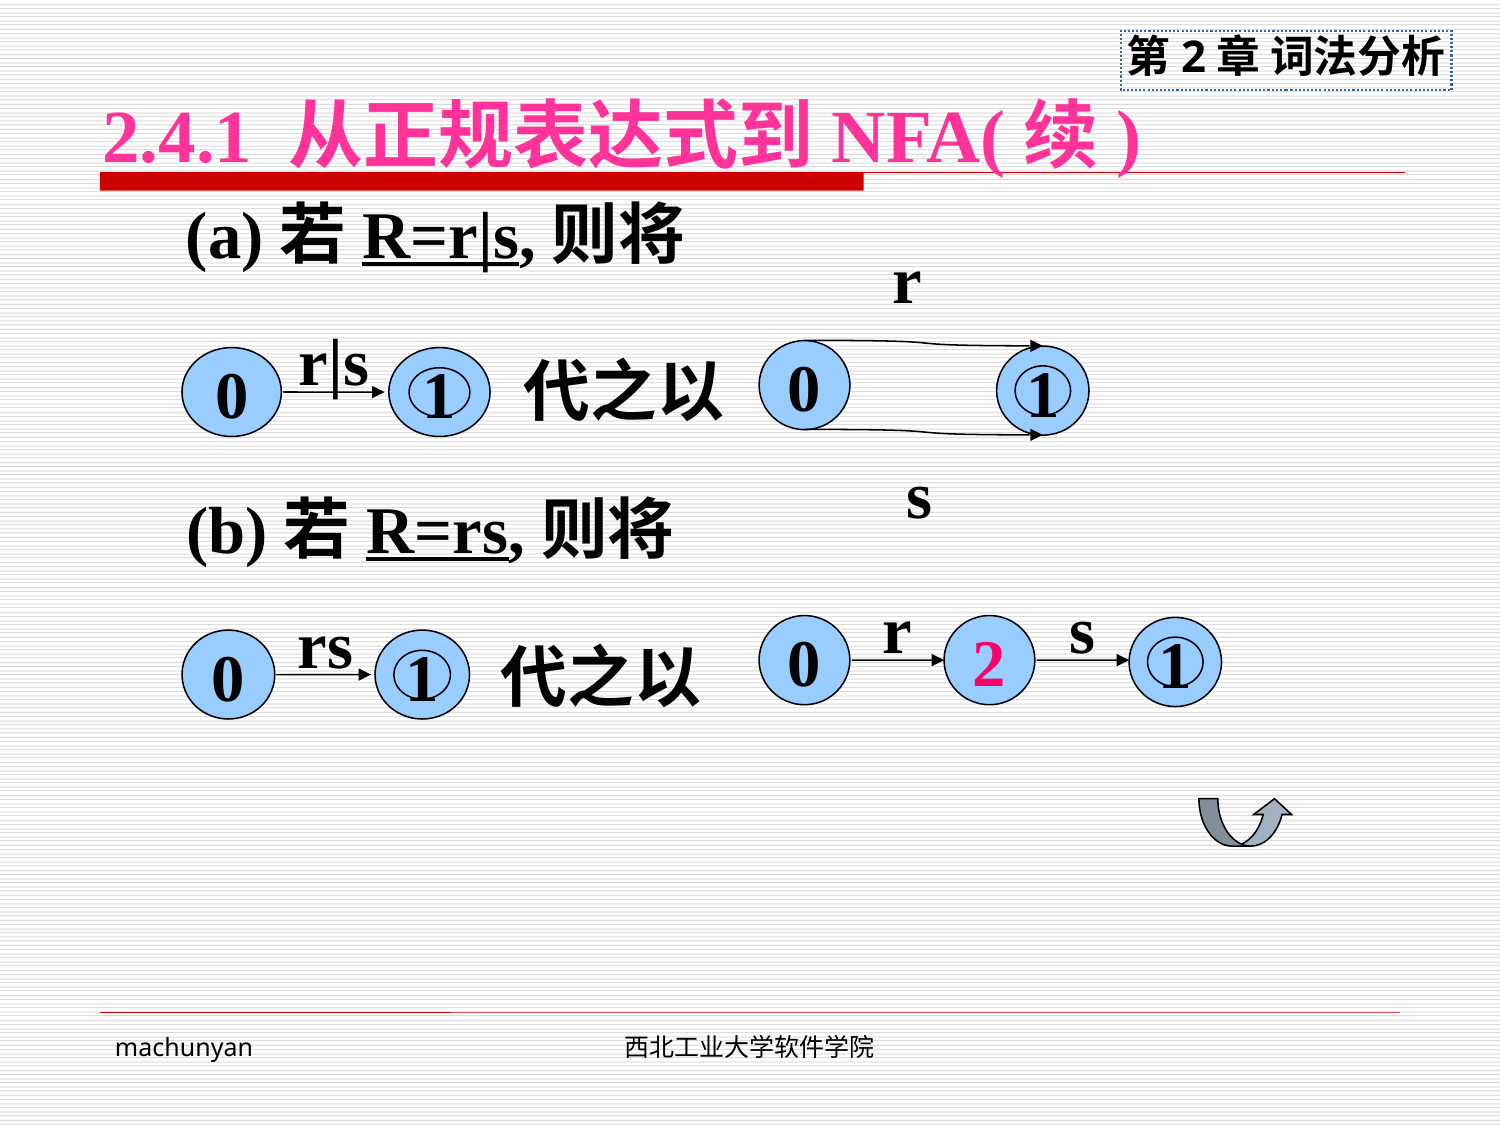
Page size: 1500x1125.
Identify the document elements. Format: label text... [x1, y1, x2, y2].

text_box (a)若R=r|s,则将 [171, 185, 1059, 280]
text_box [485, 604, 1222, 723]
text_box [508, 254, 1090, 515]
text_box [181, 618, 470, 720]
slide_number machunyan [99, 1024, 426, 1103]
footer 西北工业大学软件学院 [512, 1024, 988, 1103]
slide_number [1074, 1024, 1401, 1103]
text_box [181, 336, 491, 437]
text_box (b)若R=rs,则将 [171, 479, 1022, 575]
text_box [1198, 798, 1292, 847]
picture [0, 0, 1500, 1125]
title 2.4.1 从正规表达式到NFA(续) [86, 49, 1400, 185]
